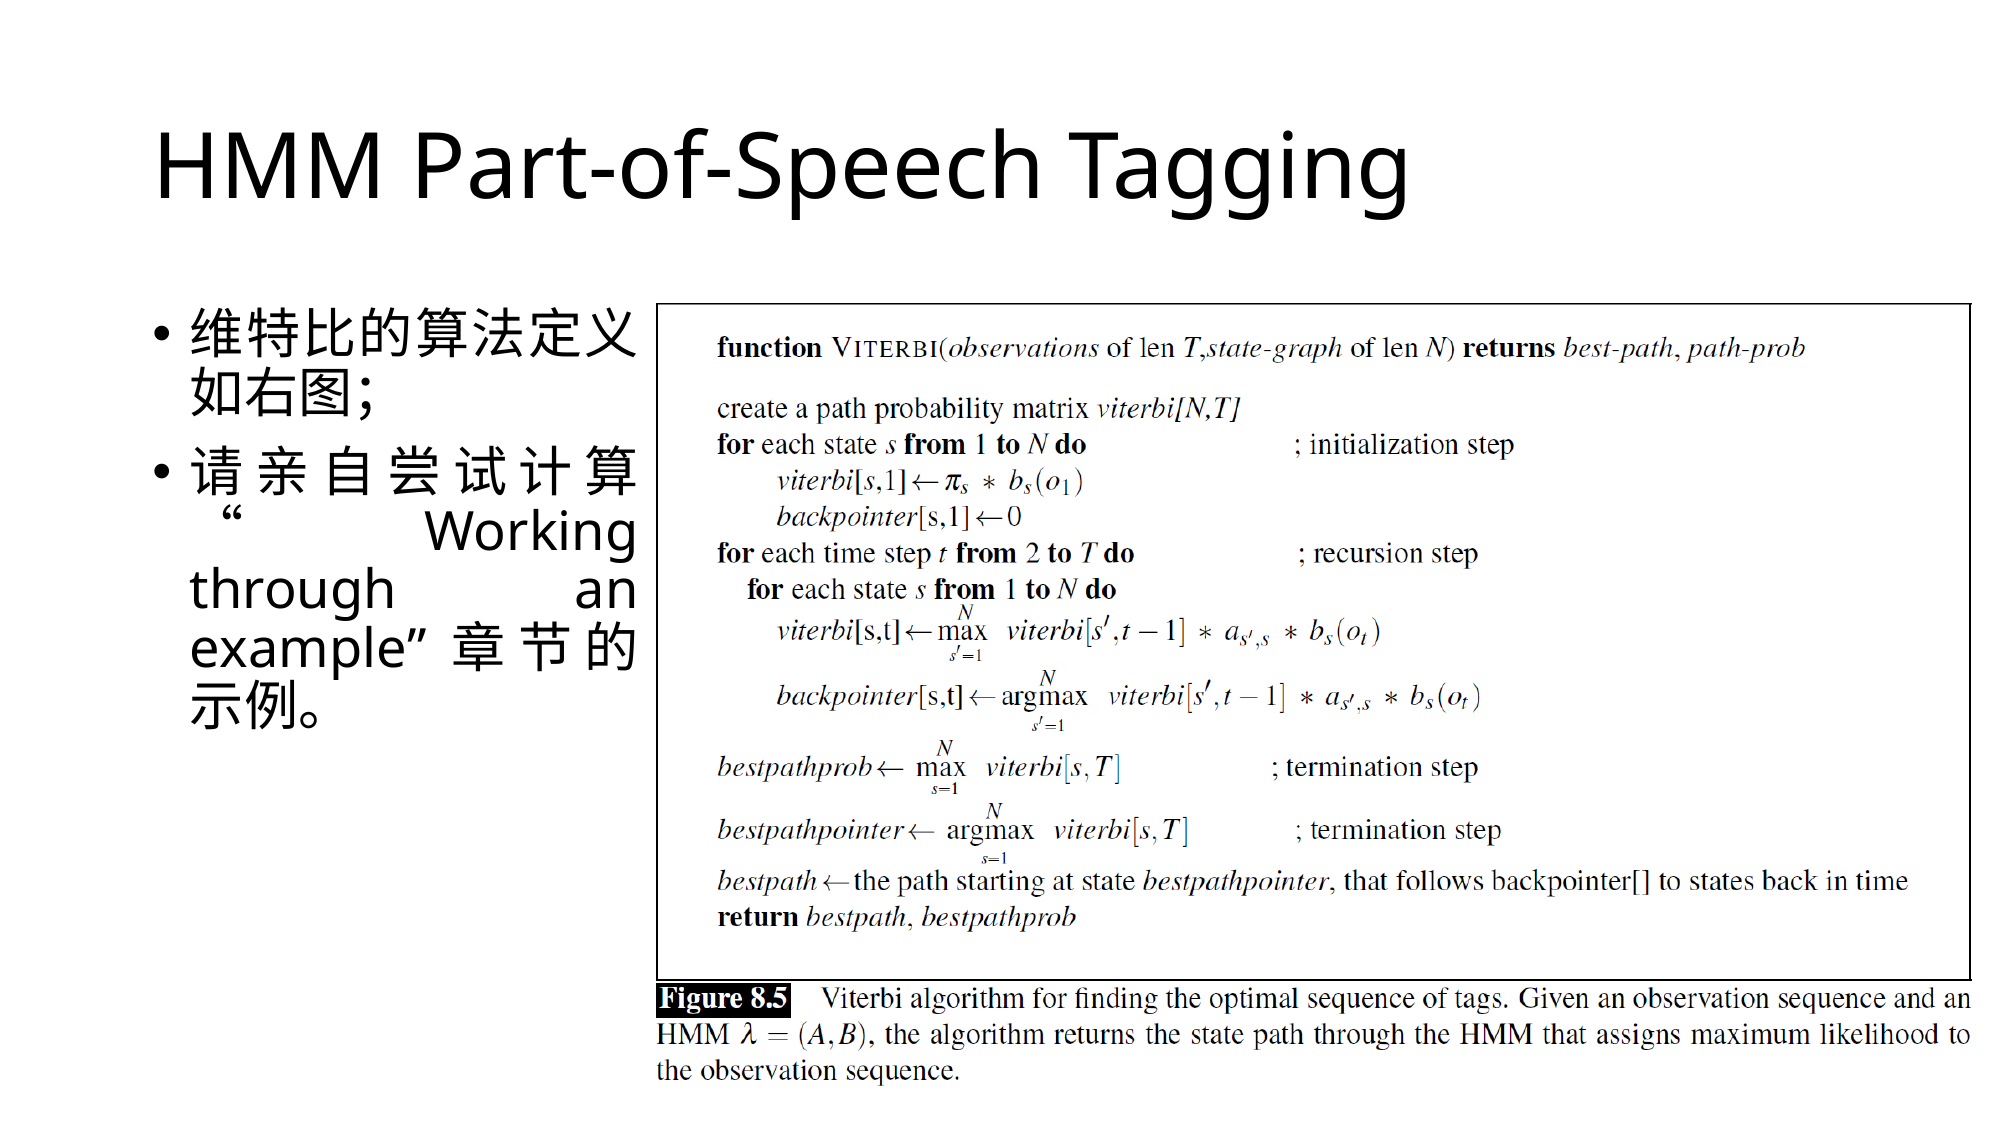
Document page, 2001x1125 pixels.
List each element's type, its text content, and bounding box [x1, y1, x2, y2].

list 维特比的算法定义如右图； 请亲自尝试计算“Working through an example”章节的示例。 [137, 299, 653, 1014]
picture [653, 299, 1974, 1091]
title HMM Part-of-Speech Tagging [137, 59, 1863, 278]
